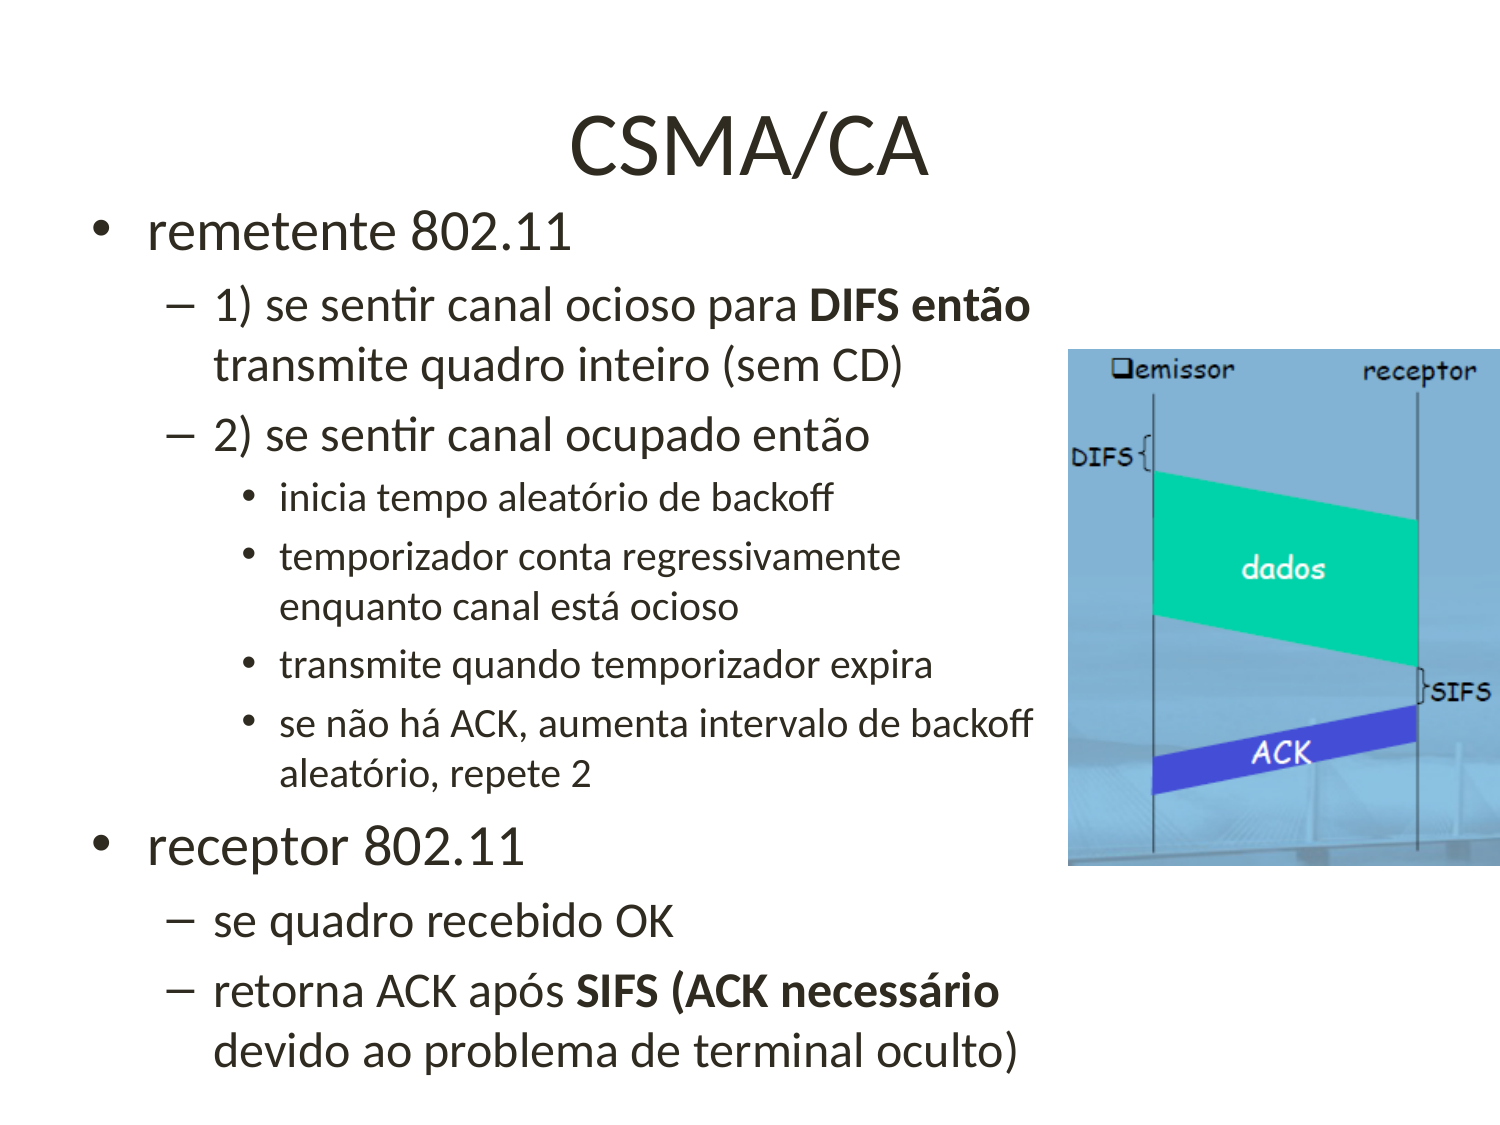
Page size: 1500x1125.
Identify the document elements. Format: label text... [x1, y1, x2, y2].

picture [1068, 349, 1500, 866]
list remetente 802.11 1) se sentir canal ocioso para DIFS então transmite quadro inteiro (sem CD) 2) se sentir canal ocupado então inicia tempo aleatório de backoff temporizador conta regressivamente enquanto canal está ocioso transmite quando temporizador expira se não há ACK, aumenta intervalo de backoff aleatório, repete 2 receptor 802.11 se quadro recebido OK retorna ACK após SIFS (ACK necessário devido ao problema de terminal oculto) [76, 184, 1083, 928]
title CSMA/CA [74, 44, 1426, 233]
